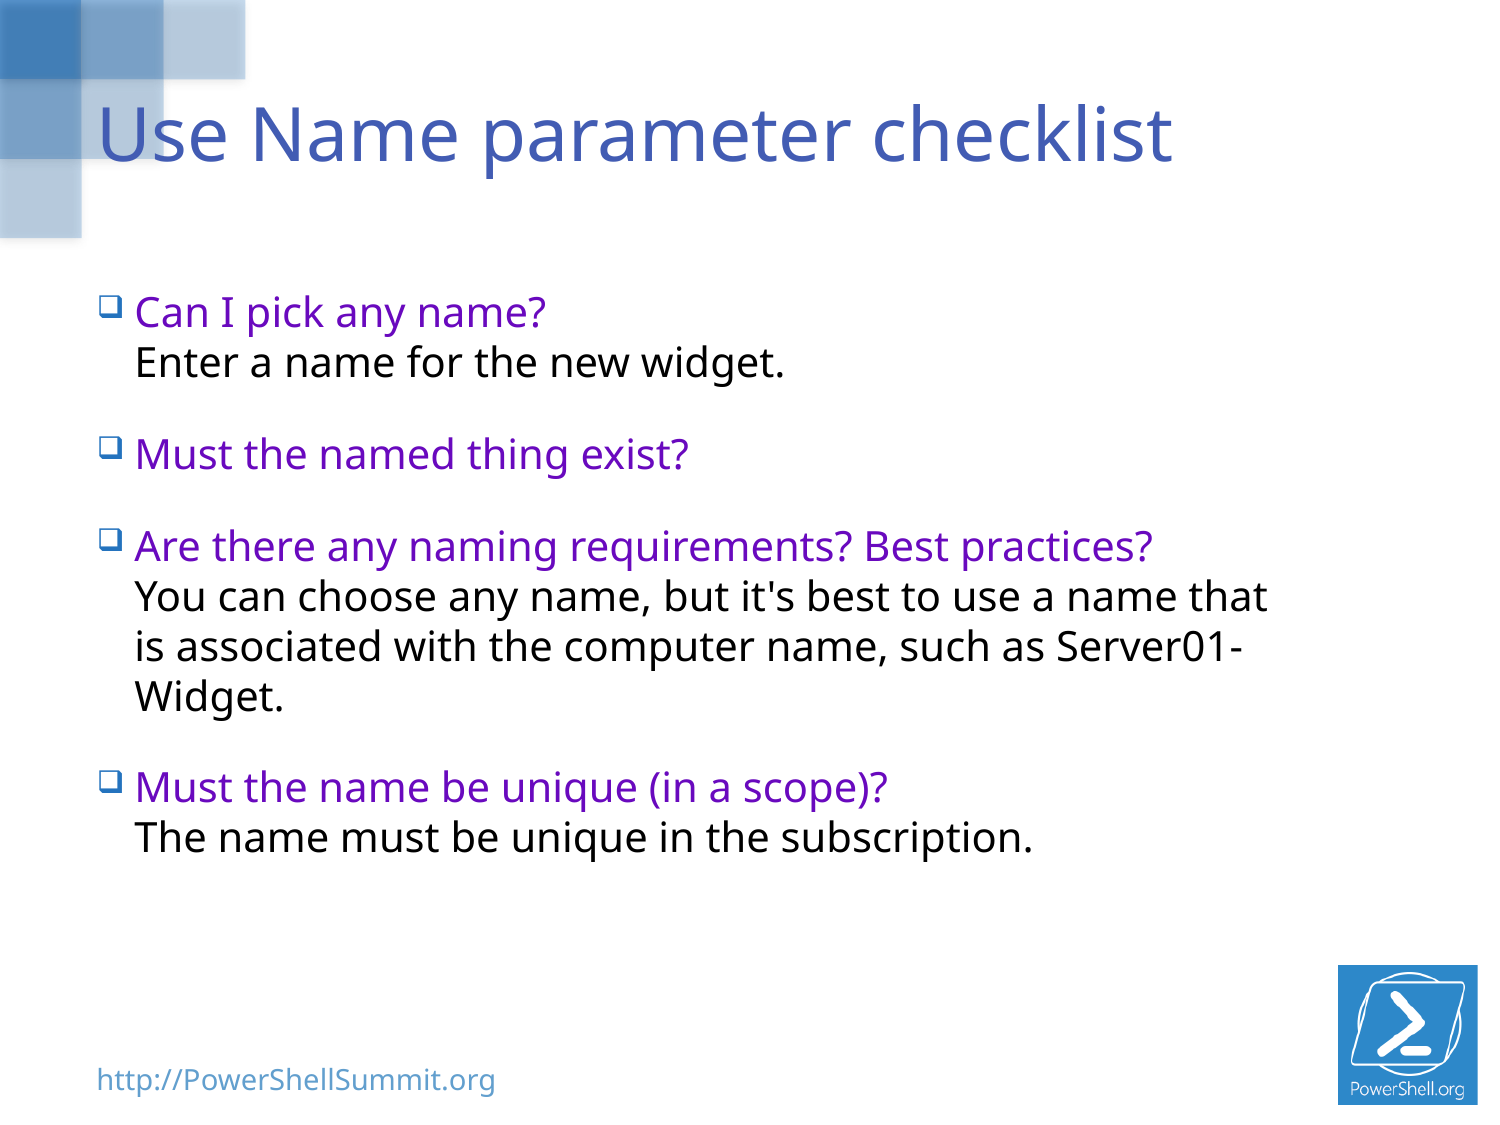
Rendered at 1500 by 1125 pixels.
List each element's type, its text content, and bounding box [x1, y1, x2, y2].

title Use Name parameter checklist [81, 79, 1322, 263]
list Can I pick any name? Enter a name for the new widget. Must the named thing exist? Are there any naming requirements? Best practices? You can choose any name, but it's best to use a name that is associated with the computer name, such as Server01-Widget. Must the name be unique (in a scope)? The name must be unique in the subscription. [81, 278, 1322, 959]
picture [1338, 965, 1478, 1105]
